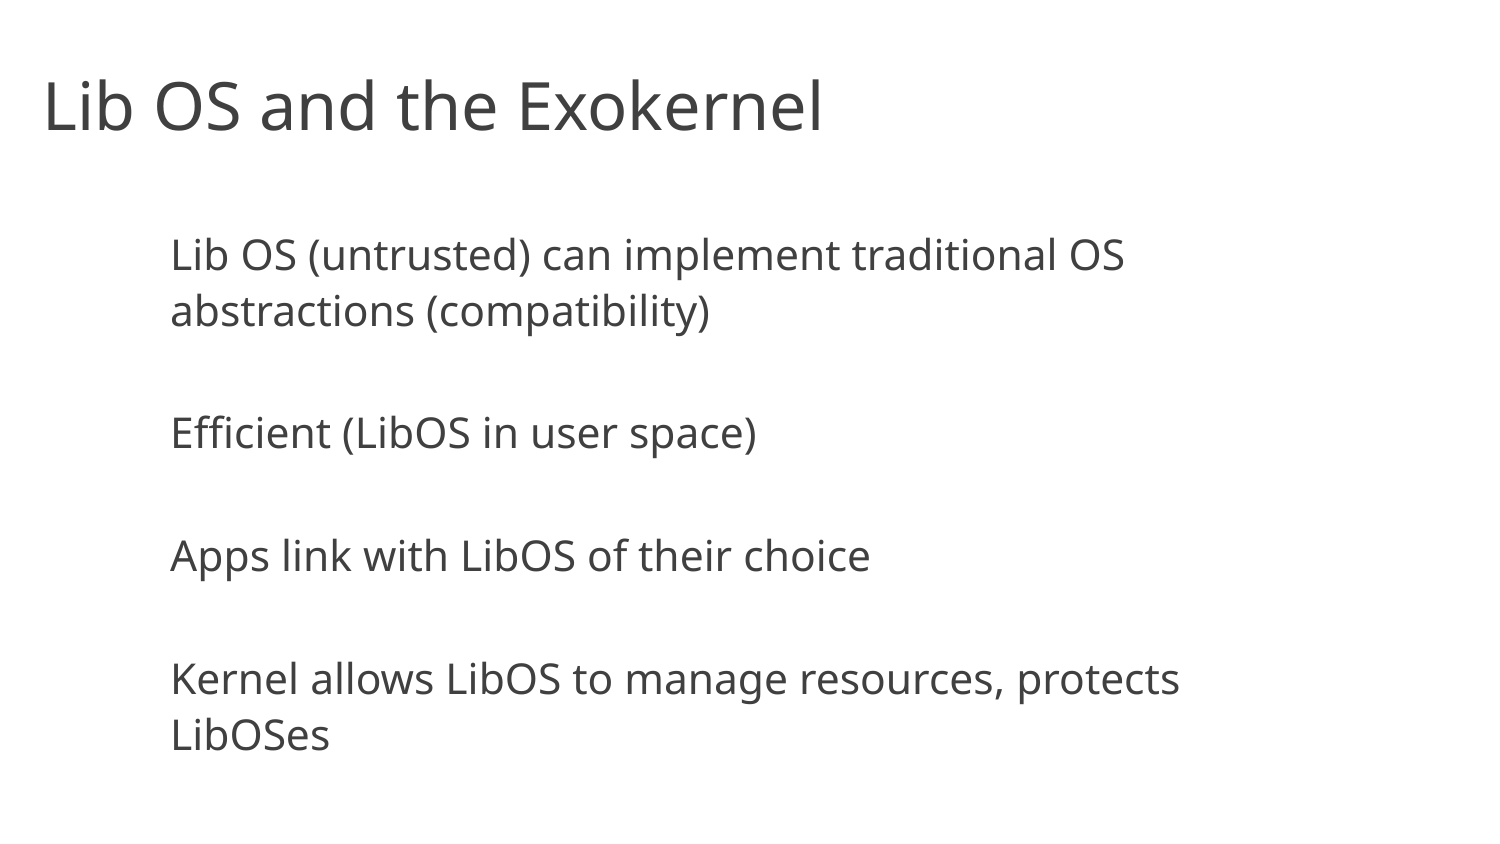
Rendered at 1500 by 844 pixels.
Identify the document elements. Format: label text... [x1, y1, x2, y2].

title Lib OS and the Exokernel [27, 33, 1480, 175]
list Lib OS (untrusted) can implement traditional OS abstractions (compatibility) Efficient (LibOS in user space) Apps link with LibOS of their choice Kernel allows LibOS to manage resources, protects LibOSes [155, 215, 1332, 773]
